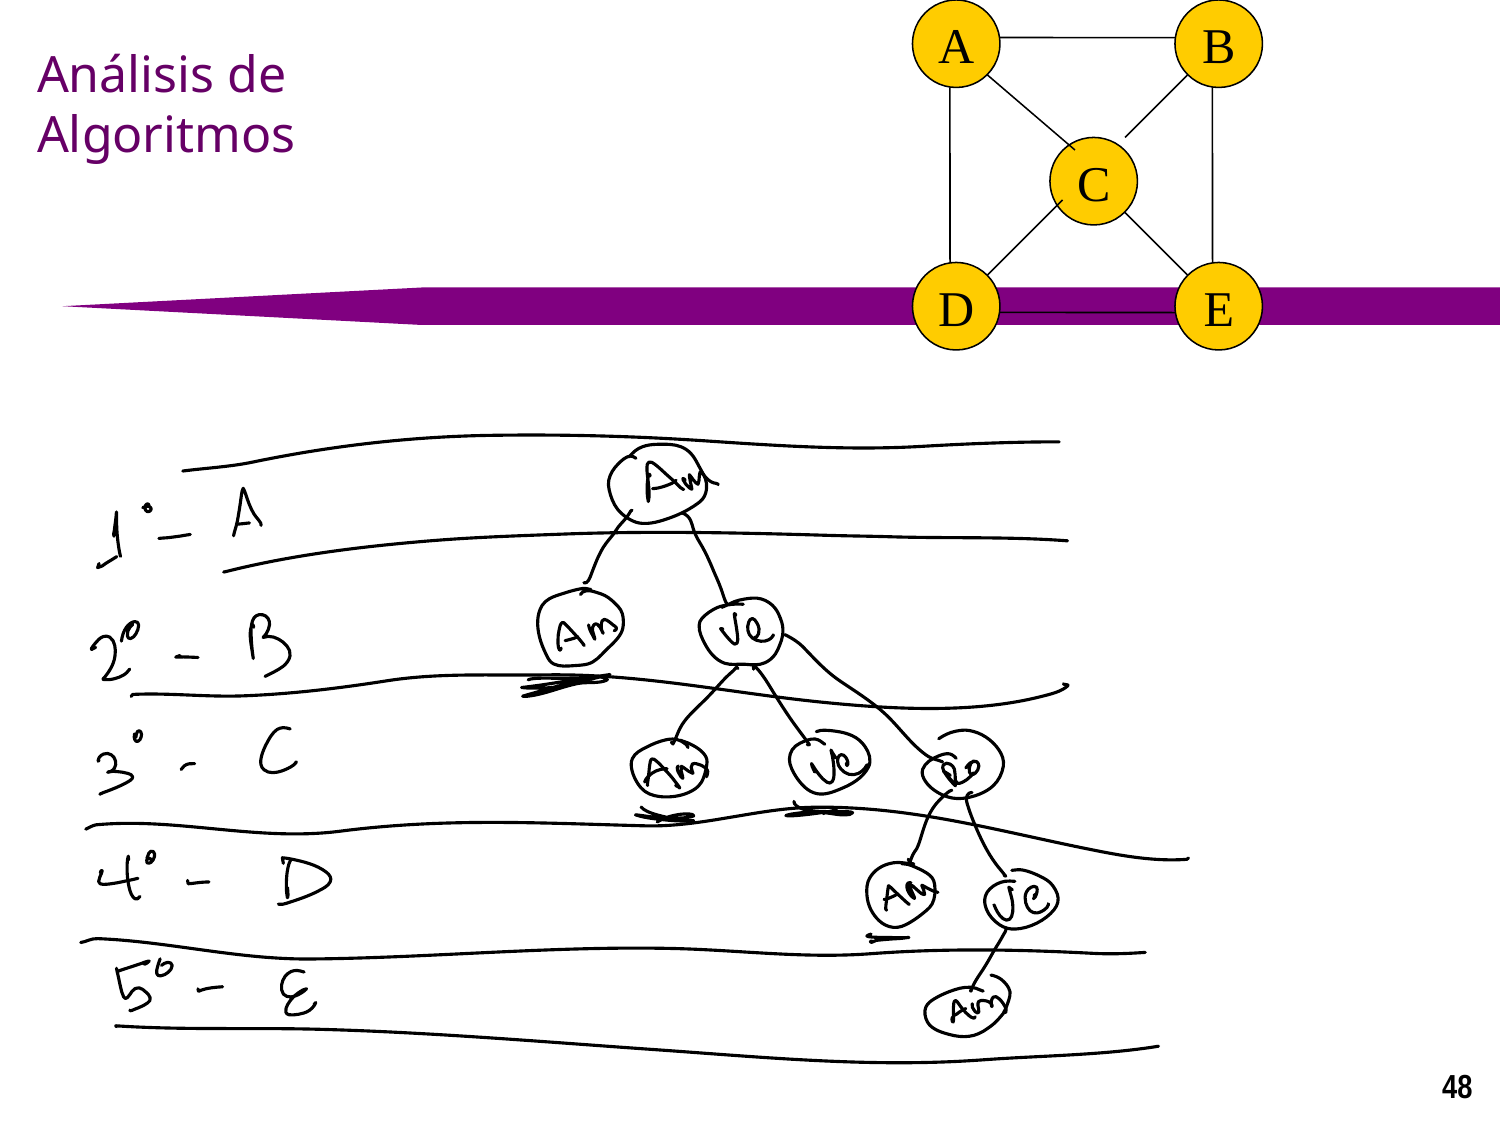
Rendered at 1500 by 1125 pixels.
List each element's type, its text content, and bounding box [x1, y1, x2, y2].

text_box [278, 857, 331, 905]
text_box [146, 851, 155, 864]
text_box [260, 727, 297, 773]
text_box [115, 1025, 1159, 1063]
text_box [142, 503, 152, 512]
text_box [223, 532, 1068, 573]
text_box [197, 986, 223, 992]
text_box [793, 801, 808, 807]
text_box [91, 636, 130, 680]
text_box [716, 667, 738, 688]
text_box [908, 851, 916, 863]
text_box [113, 511, 121, 557]
text_box [116, 961, 151, 1011]
text_box [924, 951, 1011, 1037]
slide_number 48 [1174, 1074, 1488, 1113]
text_box [753, 665, 771, 687]
text_box [233, 488, 262, 536]
text_box [131, 674, 1069, 709]
text_box [873, 707, 1004, 817]
text_box [988, 853, 1006, 877]
text_box [187, 880, 209, 884]
text_box [608, 455, 719, 524]
text_box [98, 856, 140, 899]
text_box [85, 807, 1189, 860]
text_box [537, 588, 624, 667]
text_box [181, 763, 195, 770]
text_box [984, 869, 1059, 930]
text_box [156, 958, 173, 976]
text_box [583, 559, 600, 583]
text_box [784, 634, 849, 686]
text_box [631, 689, 719, 797]
text_box [97, 556, 117, 568]
text_box [773, 697, 870, 795]
text_box [866, 862, 938, 928]
text_box [966, 792, 985, 826]
text_box [866, 934, 909, 943]
text_box [121, 621, 139, 642]
text_box [614, 510, 633, 532]
text_box [281, 970, 316, 1015]
text_box [134, 730, 142, 742]
text_box [250, 614, 291, 677]
text_box [80, 938, 1146, 960]
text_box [912, 0, 1263, 351]
text_box [97, 753, 133, 795]
text_box [522, 691, 551, 697]
text_box [682, 513, 695, 532]
text_box [635, 807, 694, 822]
text_box [699, 555, 783, 665]
text_box [182, 435, 1060, 472]
